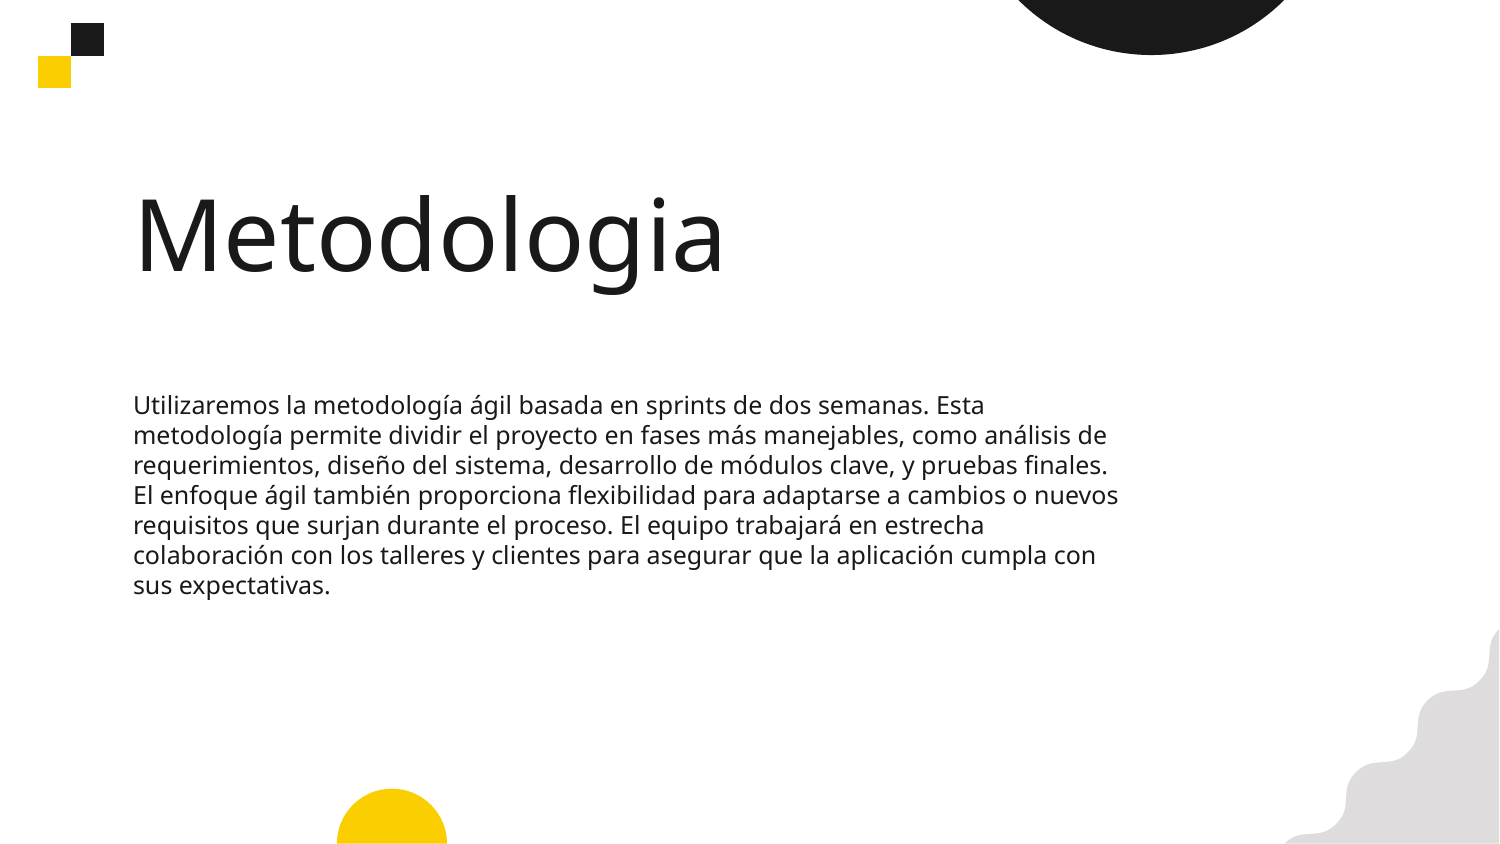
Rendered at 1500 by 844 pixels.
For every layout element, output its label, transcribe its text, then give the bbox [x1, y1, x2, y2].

title Metodologia [118, 156, 869, 301]
subtitle Utilizaremos la metodología ágil basada en sprints de dos semanas. Esta metodología permite dividir el proyecto en fases más manejables, como análisis de requerimientos, diseño del sistema, desarrollo de módulos clave, y pruebas finales. El enfoque ágil también proporciona flexibilidad para adaptarse a cambios o nuevos requisitos que surjan durante el proceso. El equipo trabajará en estrecha colaboración con los talleres y clientes para asegurar que la aplicación cumpla con sus expectativas. [118, 374, 1138, 669]
